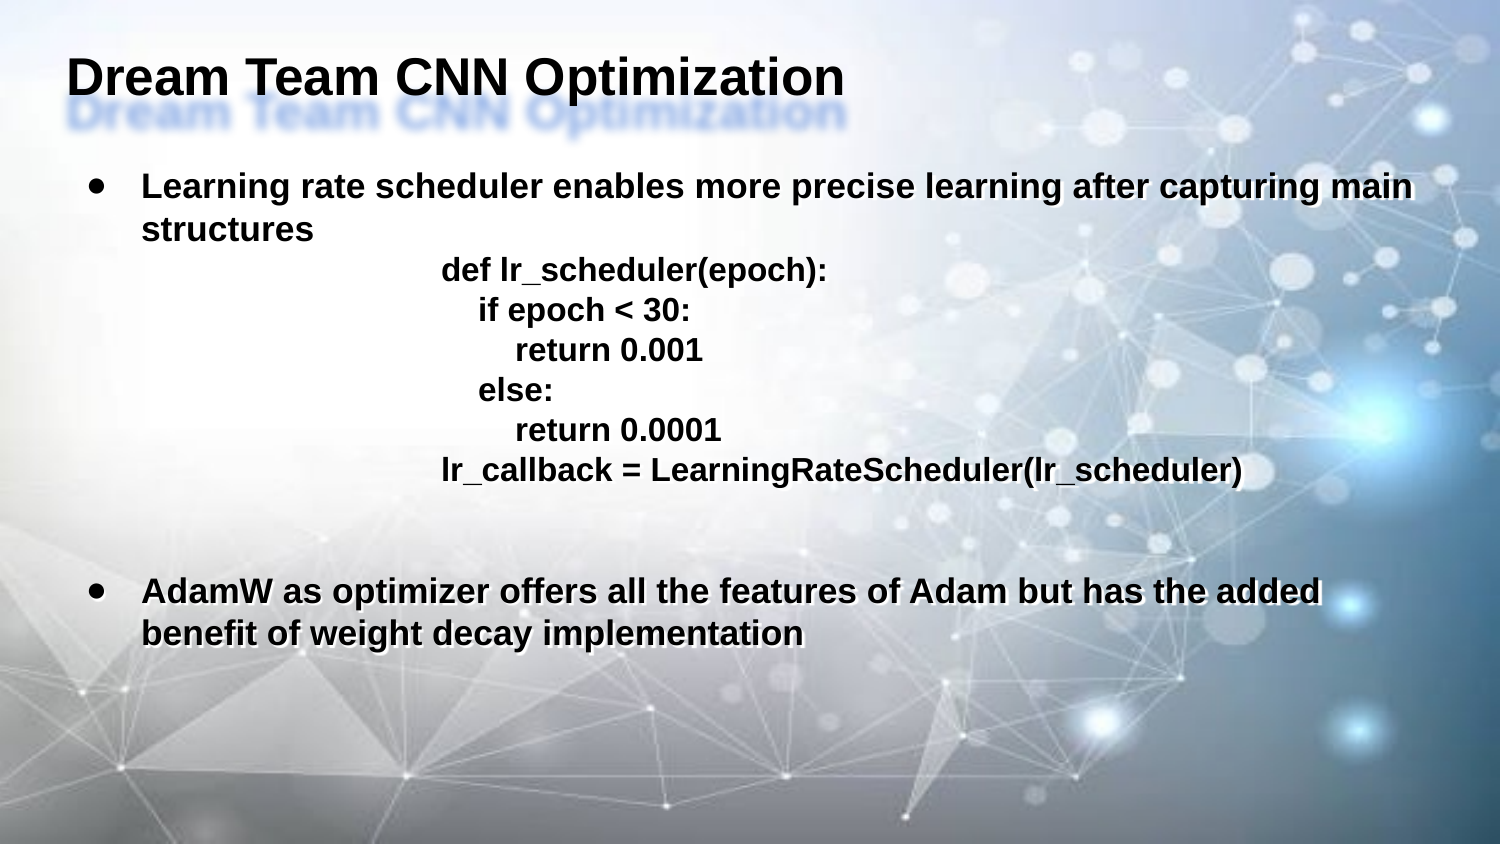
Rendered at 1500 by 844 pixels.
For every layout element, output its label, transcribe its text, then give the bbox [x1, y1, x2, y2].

picture [0, 0, 1500, 844]
title Dream Team CNN Optimization [51, 27, 1449, 108]
list Learning rate scheduler enables more precise learning after capturing main structures def lr_scheduler(epoch): if epoch < 30: return 0.001 else: return 0.0001 lr_callback = LearningRateScheduler(lr_scheduler) AdamW as optimizer offers all the features of Adam but has the added benefit of weight decay implementation [51, 108, 1449, 669]
